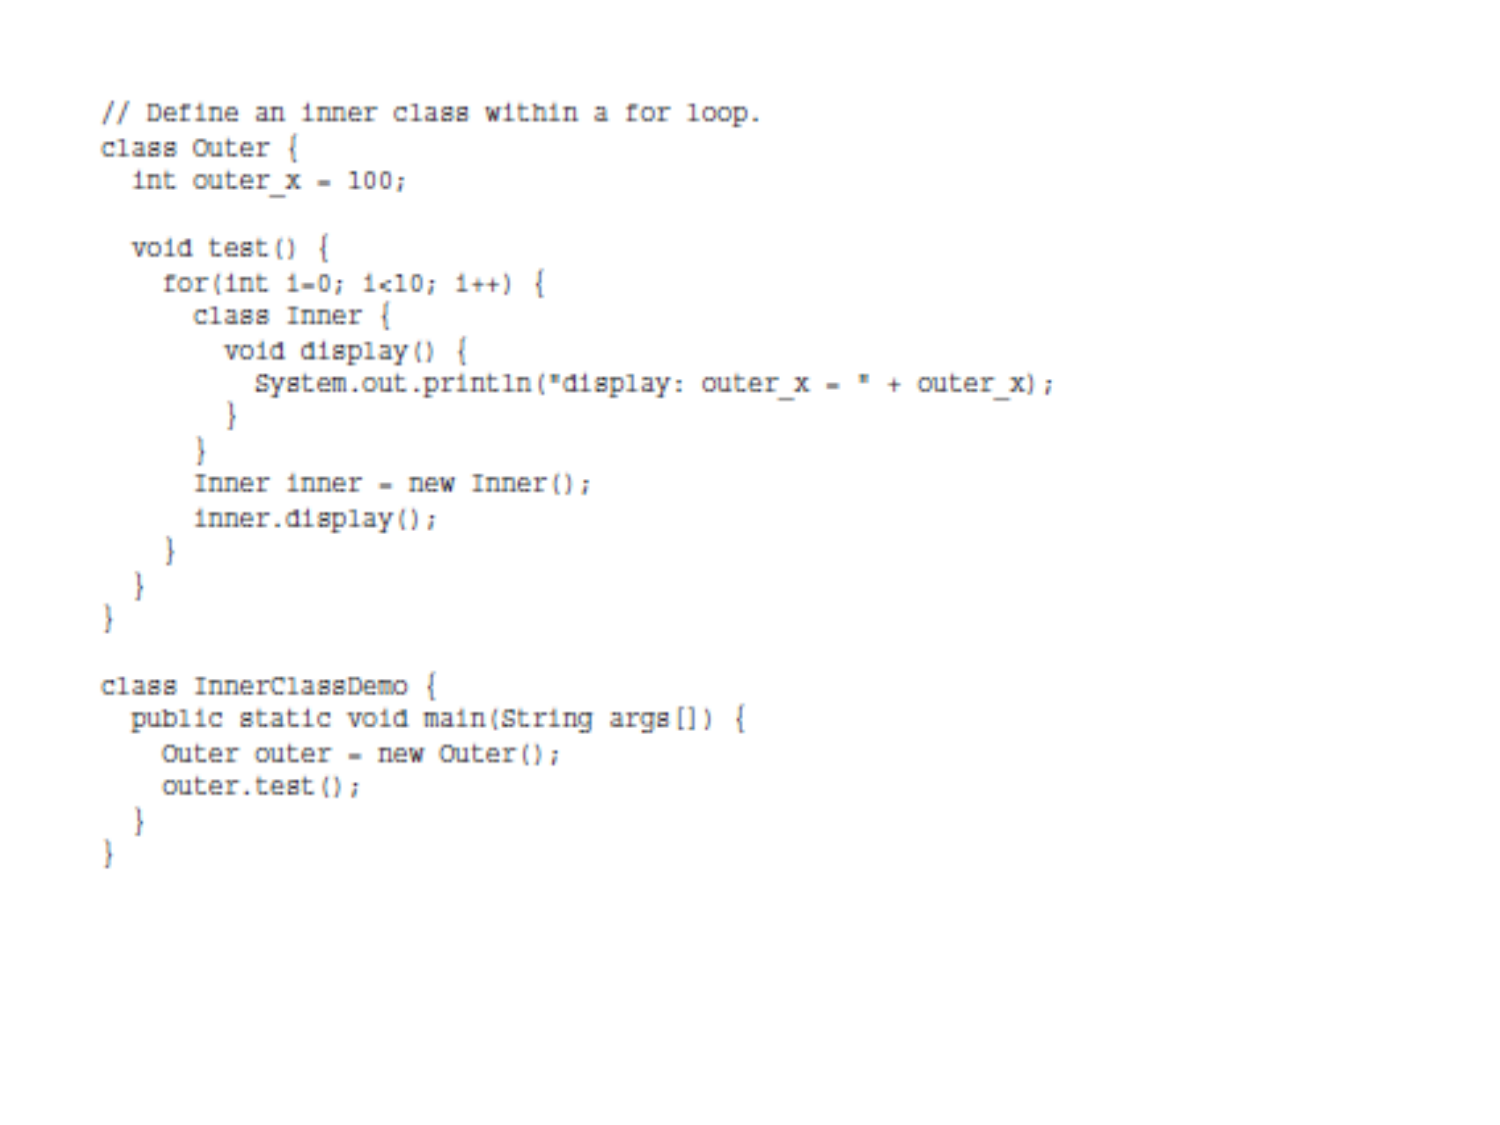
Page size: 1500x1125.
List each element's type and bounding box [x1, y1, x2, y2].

picture [74, 87, 1213, 876]
